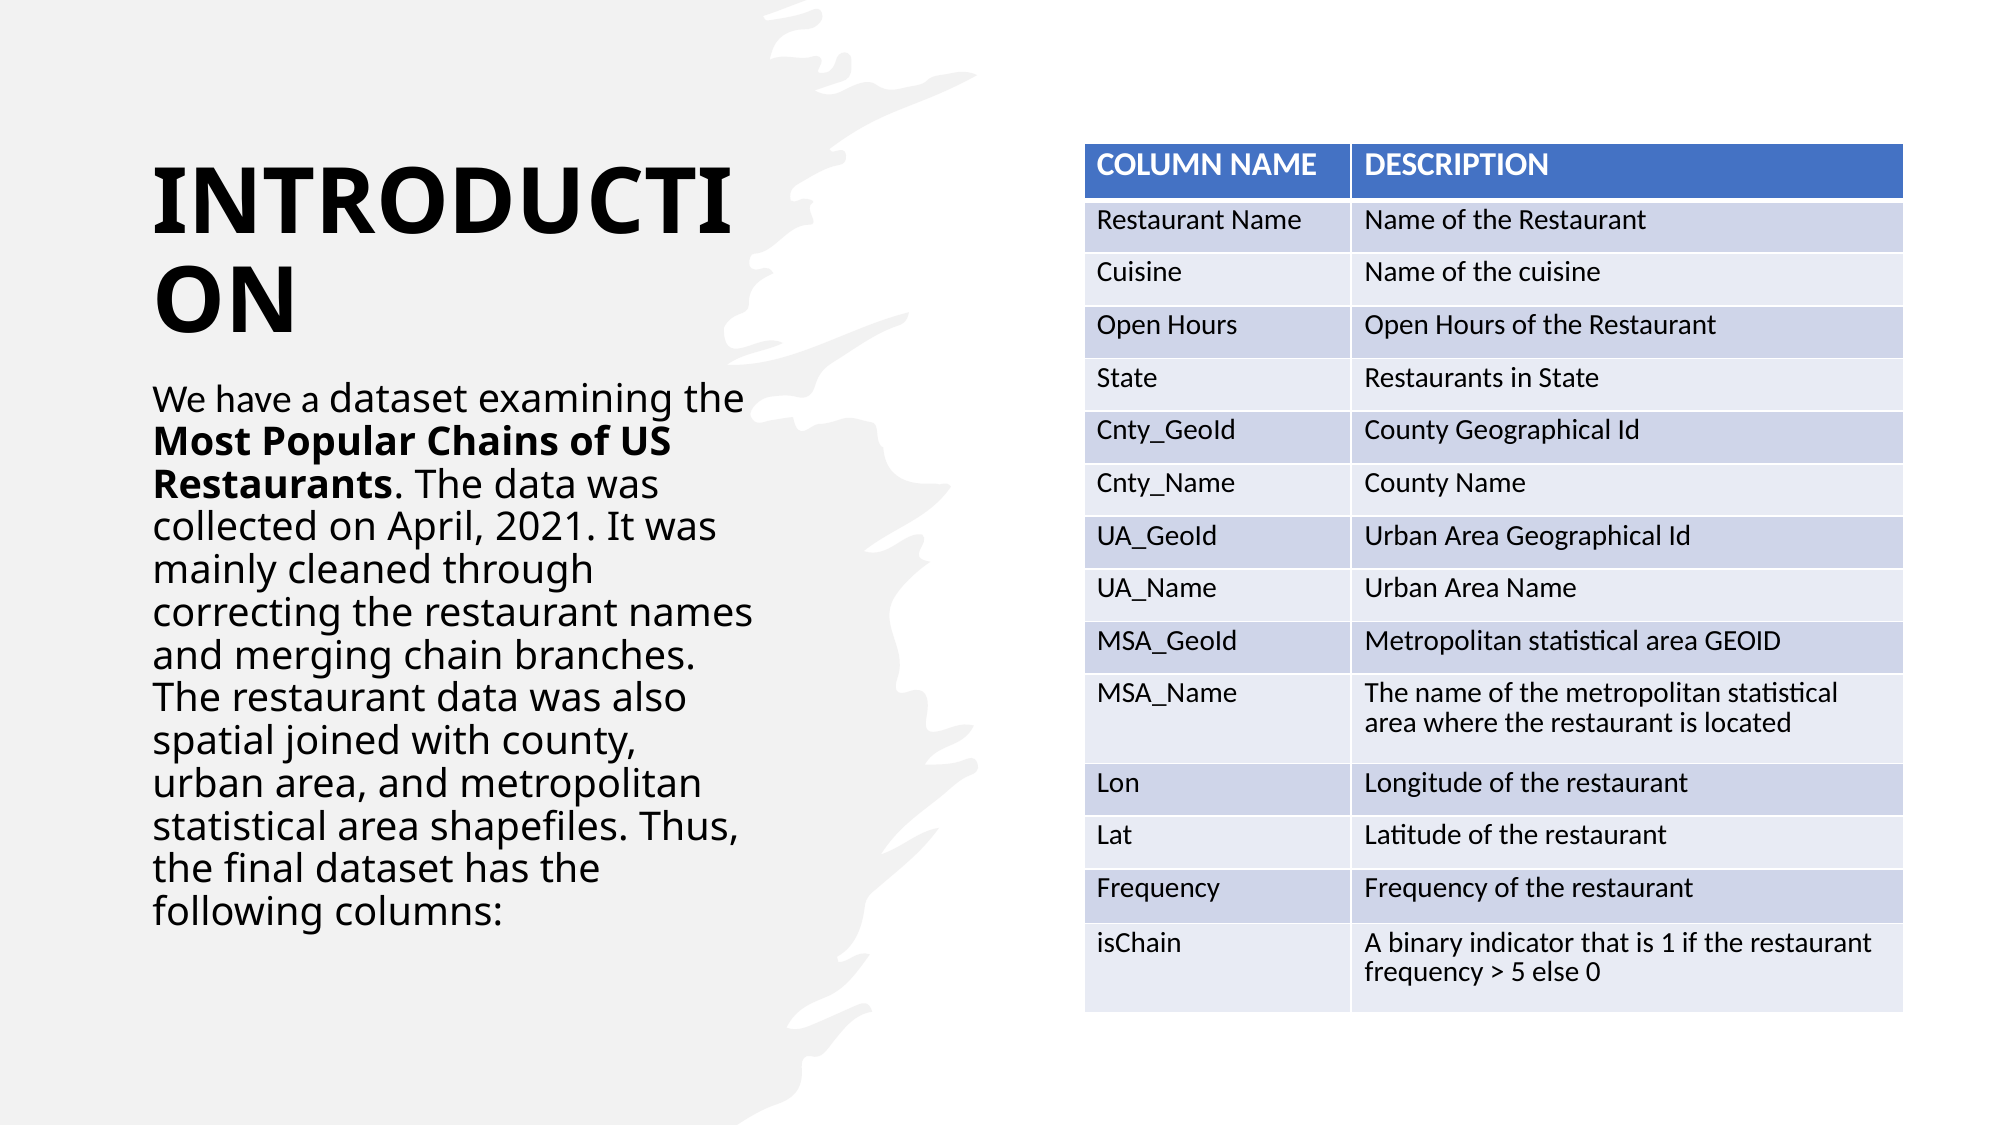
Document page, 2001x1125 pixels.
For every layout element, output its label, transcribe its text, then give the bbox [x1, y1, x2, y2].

table_header DESCRIPTION [1352, 144, 1903, 198]
table_header COLUMN NAME [1085, 144, 1350, 198]
table_cell MSA_GeoId [1085, 622, 1350, 673]
table_cell Restaurant Name [1085, 203, 1350, 252]
table_cell isChain [1085, 924, 1350, 1012]
table_cell Cnty_Name [1085, 465, 1350, 515]
title INTRODUCTION [137, 105, 776, 370]
table_cell Cuisine [1085, 254, 1350, 305]
table_cell Latitude of the restaurant [1352, 817, 1903, 868]
table_cell Open Hours of the Restaurant [1352, 307, 1903, 358]
table_cell Name of the cuisine [1352, 254, 1903, 305]
table_cell UA_Name [1085, 570, 1350, 621]
table_cell Frequency [1085, 870, 1350, 923]
table_cell Restaurants in State [1352, 359, 1903, 410]
table_cell MSA_Name [1085, 675, 1350, 763]
table_cell Name of the Restaurant [1352, 203, 1903, 252]
table_cell Urban Area Name [1352, 570, 1903, 621]
text_box [739, 0, 2000, 1125]
table_cell Metropolitan statistical area GEOID [1352, 622, 1903, 673]
table_cell County Name [1352, 465, 1903, 515]
table_cell The name of the metropolitan statistical area where the restaurant is located [1352, 675, 1903, 763]
table_cell Open Hours [1085, 307, 1350, 358]
table_cell Urban Area Geographical Id [1352, 517, 1903, 568]
table_cell Longitude of the restaurant [1352, 764, 1903, 815]
table_cell State [1085, 359, 1350, 410]
table_cell Lat [1085, 817, 1350, 868]
table_cell UA_GeoId [1085, 517, 1350, 568]
table_cell Lon [1085, 764, 1350, 815]
table_cell Frequency of the restaurant [1352, 870, 1903, 923]
table_cell Cnty_GeoId [1085, 412, 1350, 463]
table_cell County Geographical Id [1352, 412, 1903, 463]
table_cell A binary indicator that is 1 if the restaurant frequency > 5 else 0 [1352, 924, 1903, 1012]
list We have a dataset examining the Most Popular Chains of US Restaurants. The data was collected on April, 2021. It was mainly cleaned through correcting the restaurant names and merging chain branches. The restaurant data was also spatial joined with county, urban area, and metropolitan statistical area shapefiles. Thus, the final dataset has the following columns: [137, 370, 776, 954]
text_box [0, 0, 979, 1125]
